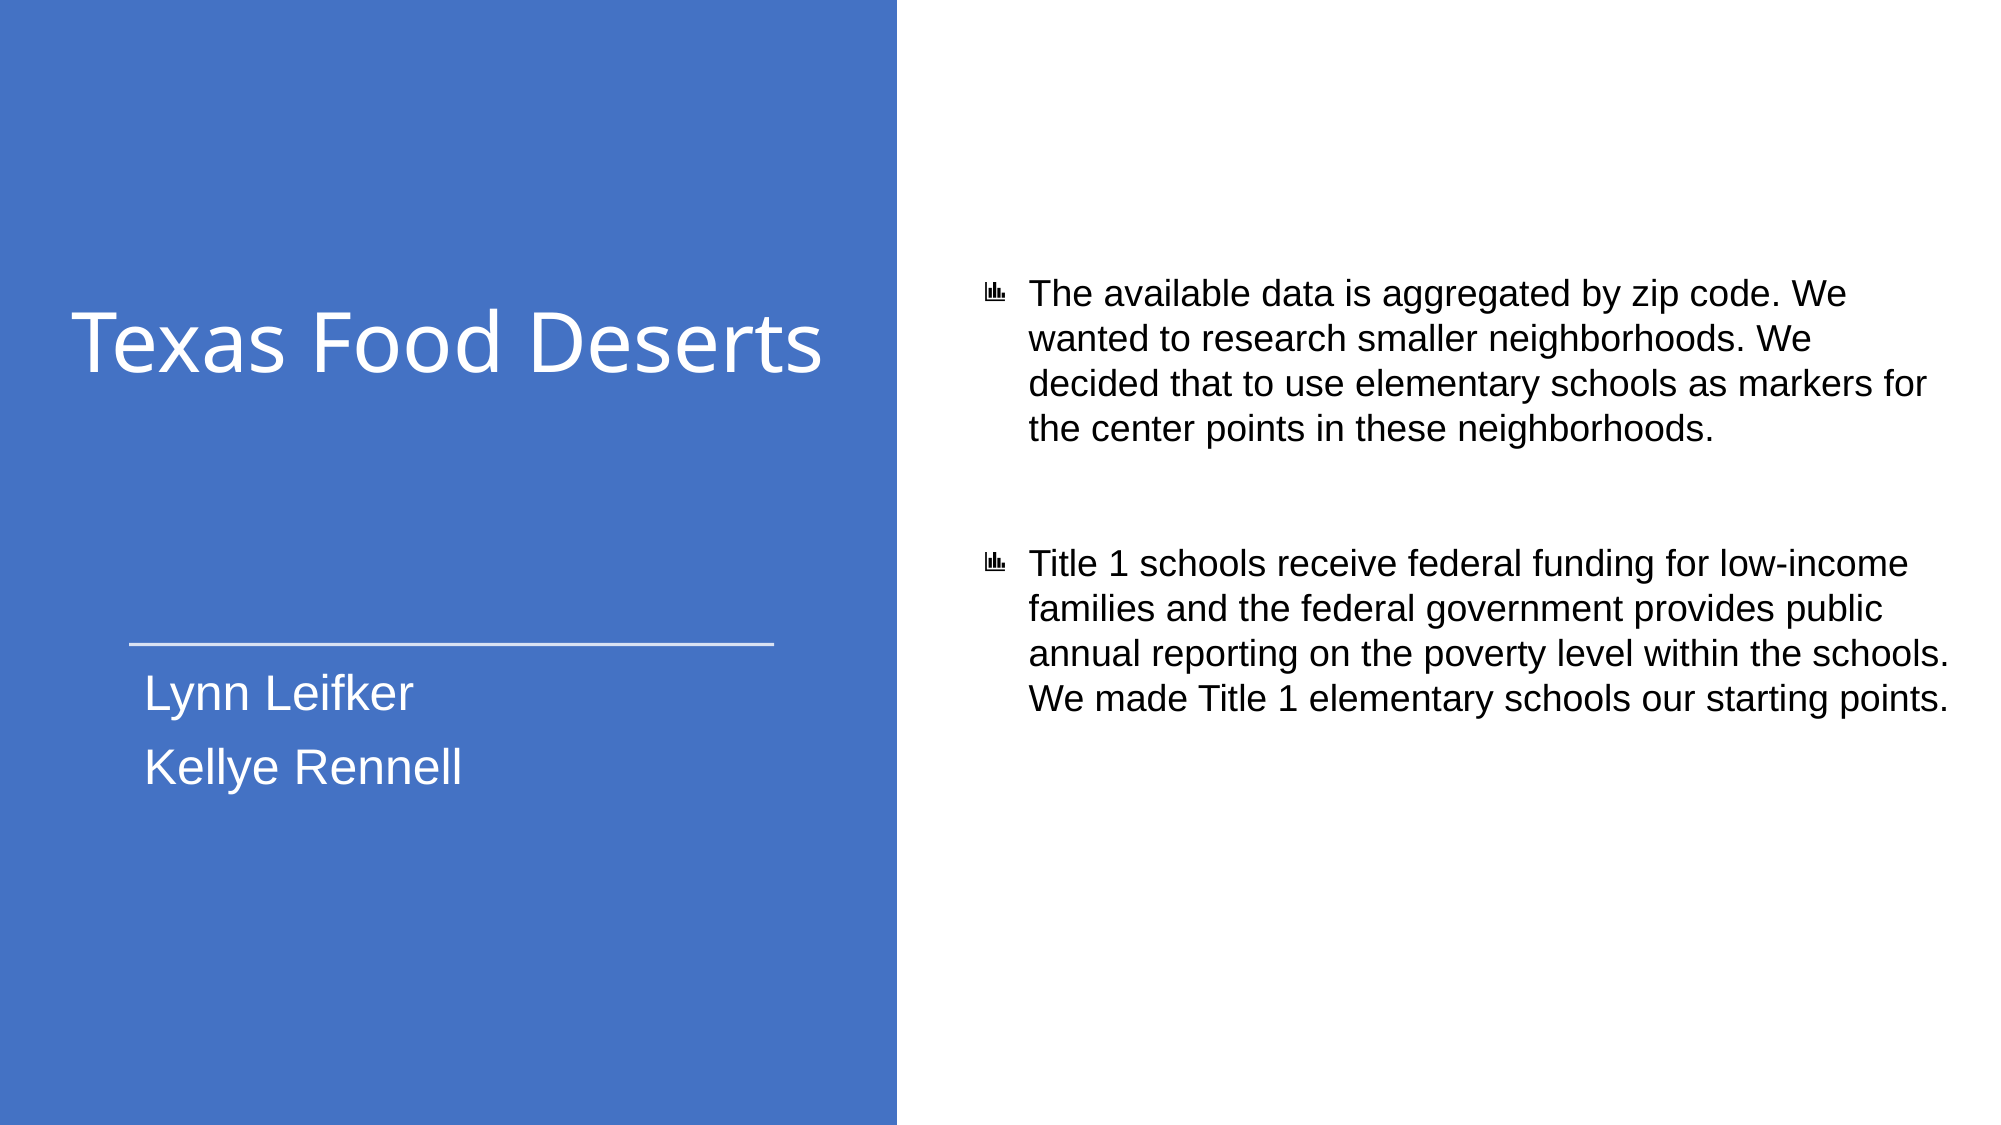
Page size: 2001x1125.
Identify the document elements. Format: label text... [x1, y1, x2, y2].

title Texas Food Deserts [32, 131, 865, 630]
text_box The available data is aggregated by zip code. We wanted to research smaller neighborhoods. We decided that to use elementary schools as markers for the center points in these neighborhoods. Title 1 schools receive federal funding for low-income families and the federal government provides public annual reporting on the poverty level within the schools. We made Title 1 elementary schools our starting points. [967, 216, 1968, 862]
list Lynn Leifker Kellye Rennell [129, 659, 619, 1022]
text_box [0, 0, 898, 1125]
picture [981, 278, 1009, 305]
picture [981, 548, 1009, 575]
